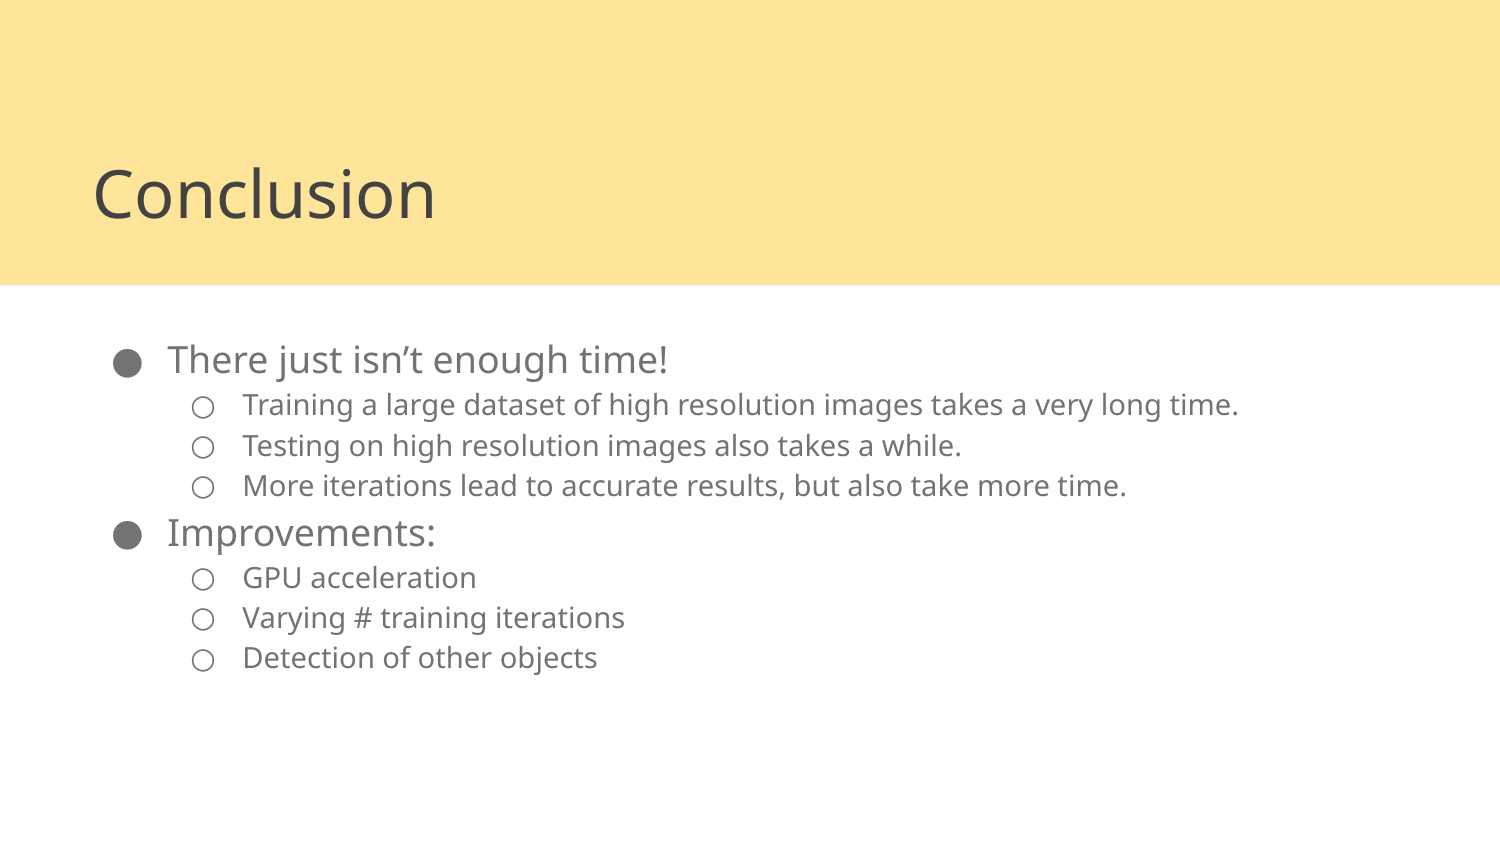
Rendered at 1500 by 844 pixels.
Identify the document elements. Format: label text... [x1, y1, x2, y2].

list There just isn’t enough time! Training a large dataset of high resolution images takes a very long time. Testing on high resolution images also takes a while. More iterations lead to accurate results, but also take more time. Improvements: GPU acceleration Varying # training iterations Detection of other objects [77, 314, 1427, 760]
title Conclusion [77, 121, 1427, 248]
